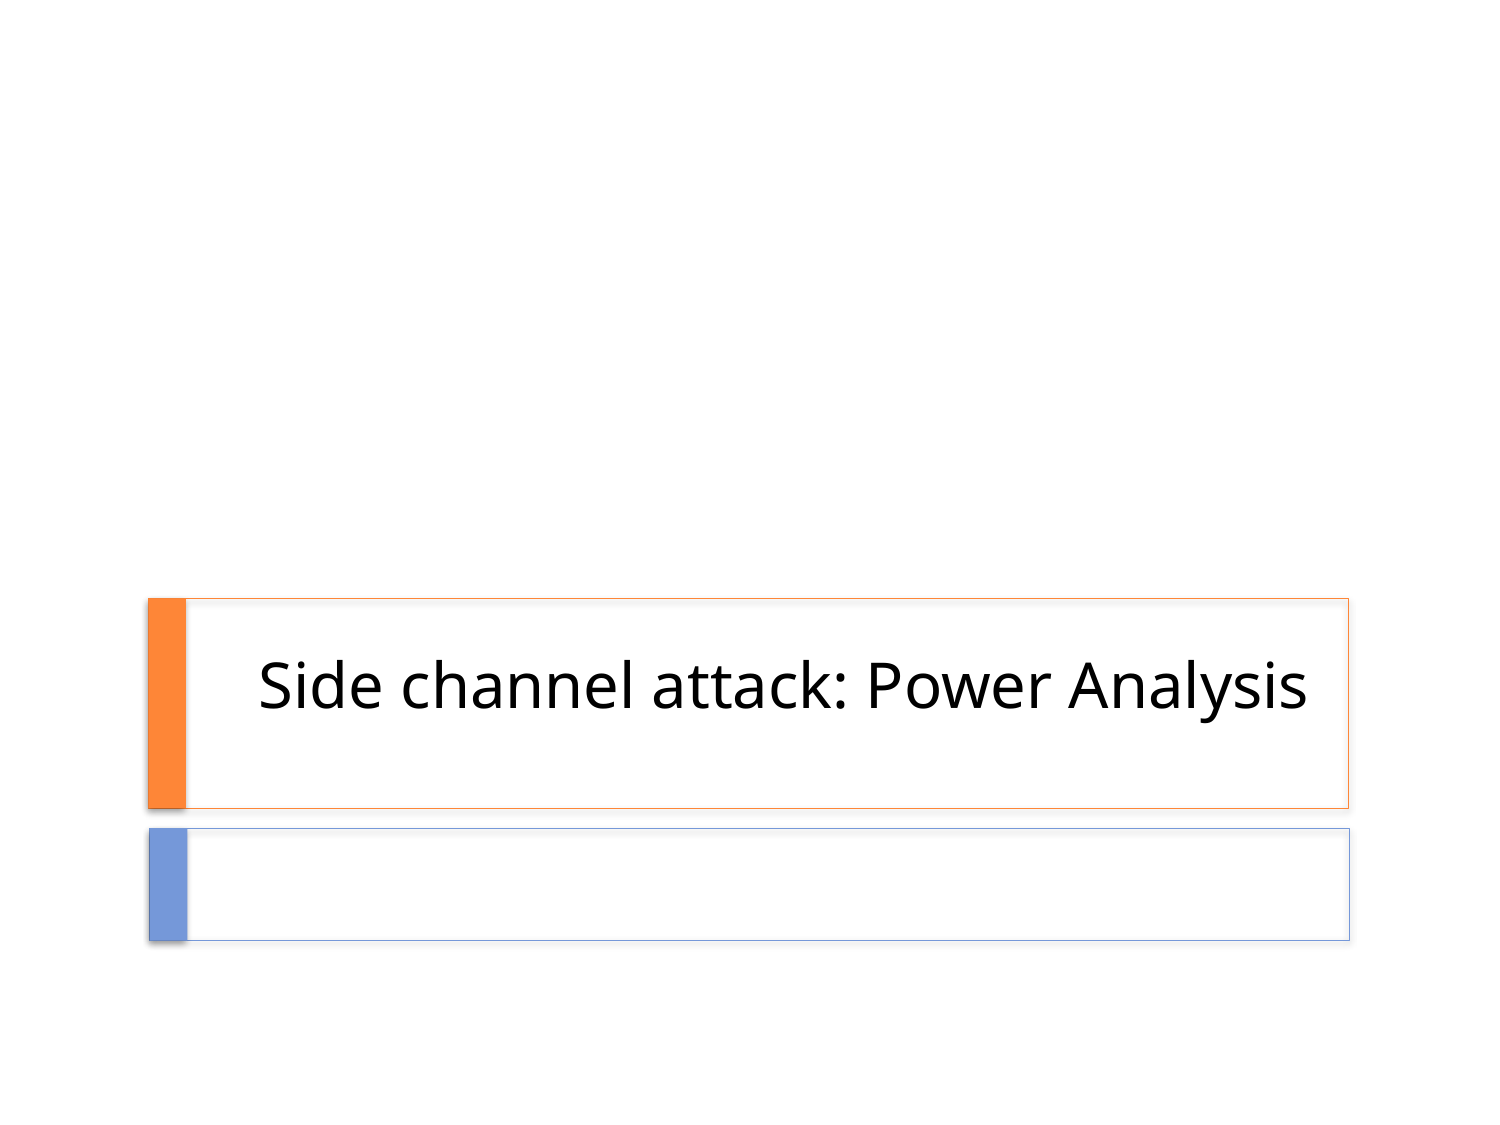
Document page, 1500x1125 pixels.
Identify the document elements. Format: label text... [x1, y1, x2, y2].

title Side channel attack: Power Analysis [199, 637, 1326, 801]
